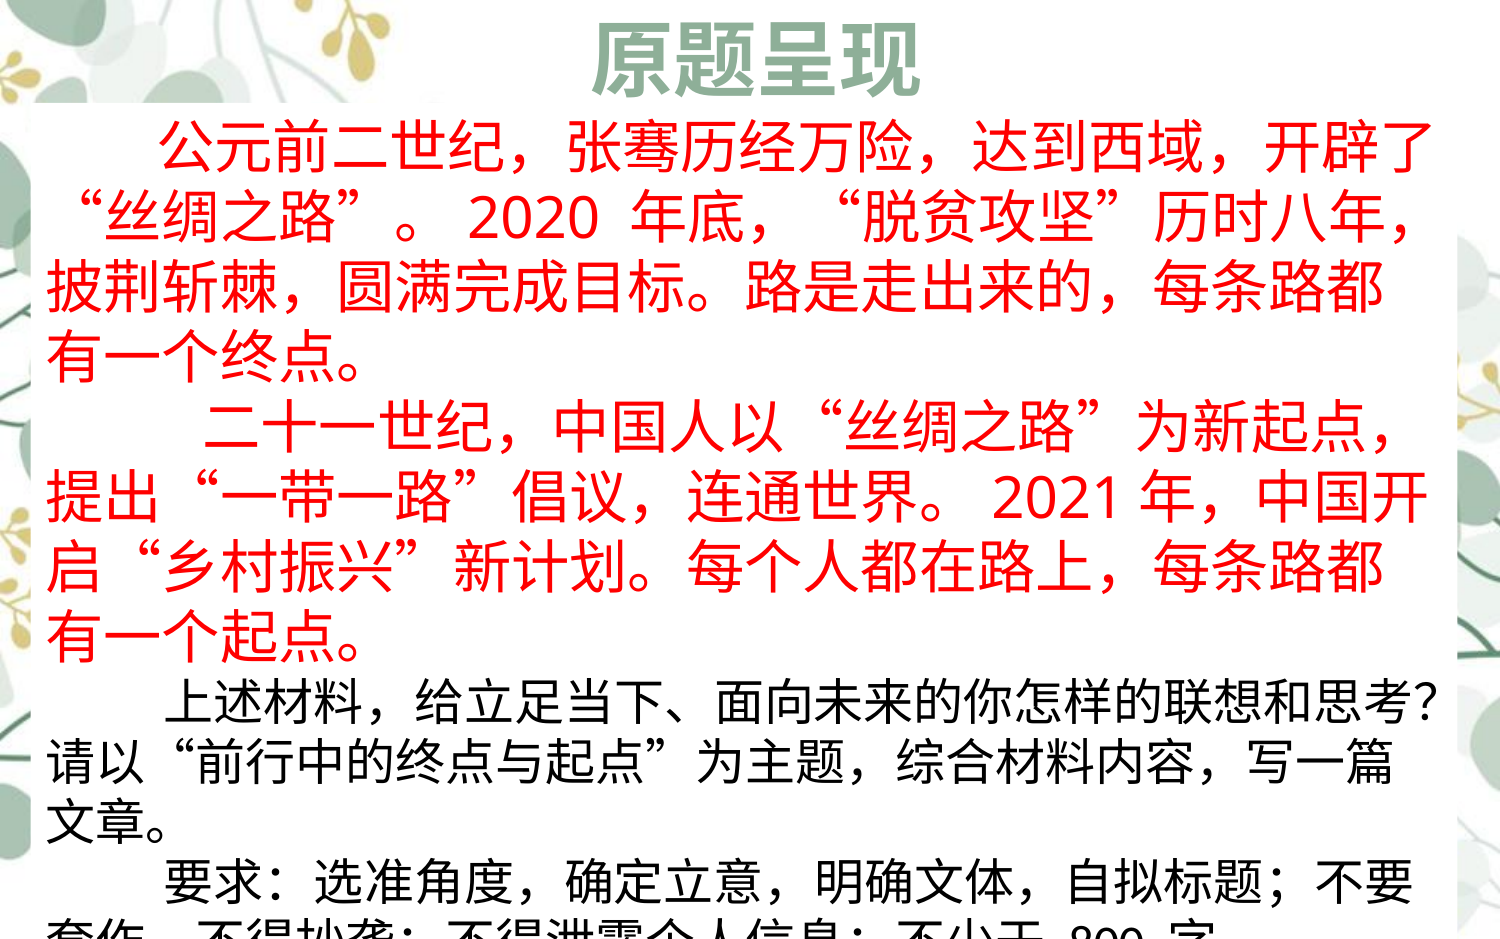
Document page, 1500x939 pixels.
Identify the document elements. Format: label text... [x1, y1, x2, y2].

text_box 原题呈现 [490, 0, 1023, 102]
picture [1023, 0, 1500, 939]
picture [0, 0, 490, 939]
text_box 公元前二世纪，张骞历经万险，达到西域，开辟了“丝绸之路”。2020 年底，“脱贫攻坚”历时八年，披荆斩棘，圆满完成目标。路是走出来的，每条路都有一个终点。 二十一世纪，中国人以“丝绸之路”为新起点，提出“一带一路”倡议，连通世界。2021年，中国开启“乡村振兴”新计划。每个人都在路上，每条路都有一个起点。 上述材料，给立足当下、面向未来的你怎样的联想和思考？请以“前行中的终点与起点”为主题，综合材料内容，写一篇文章。 要求：选准角度，确定立意，明确文体，自拟标题；不要套作，不得抄袭；不得泄露个人信息；不少于 800 字。 [30, 102, 1458, 939]
